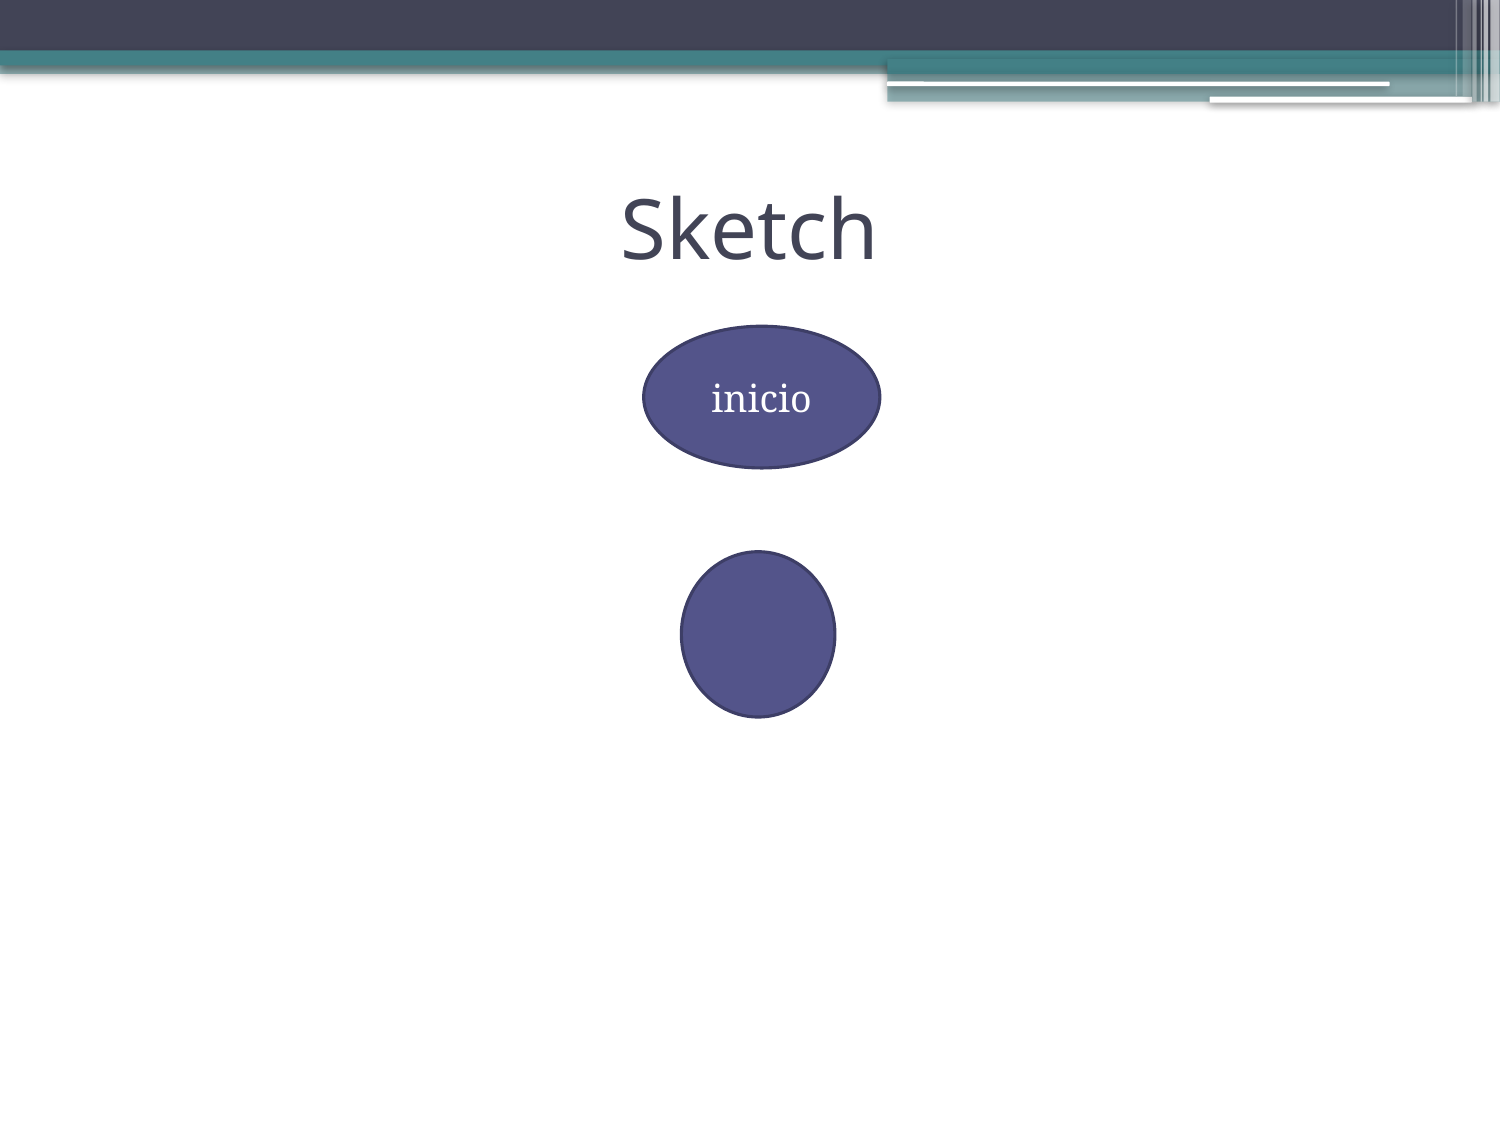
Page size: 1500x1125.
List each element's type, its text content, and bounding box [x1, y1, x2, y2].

text_box [679, 550, 837, 719]
text_box inicio [642, 324, 882, 470]
title Sketch [75, 149, 1425, 303]
